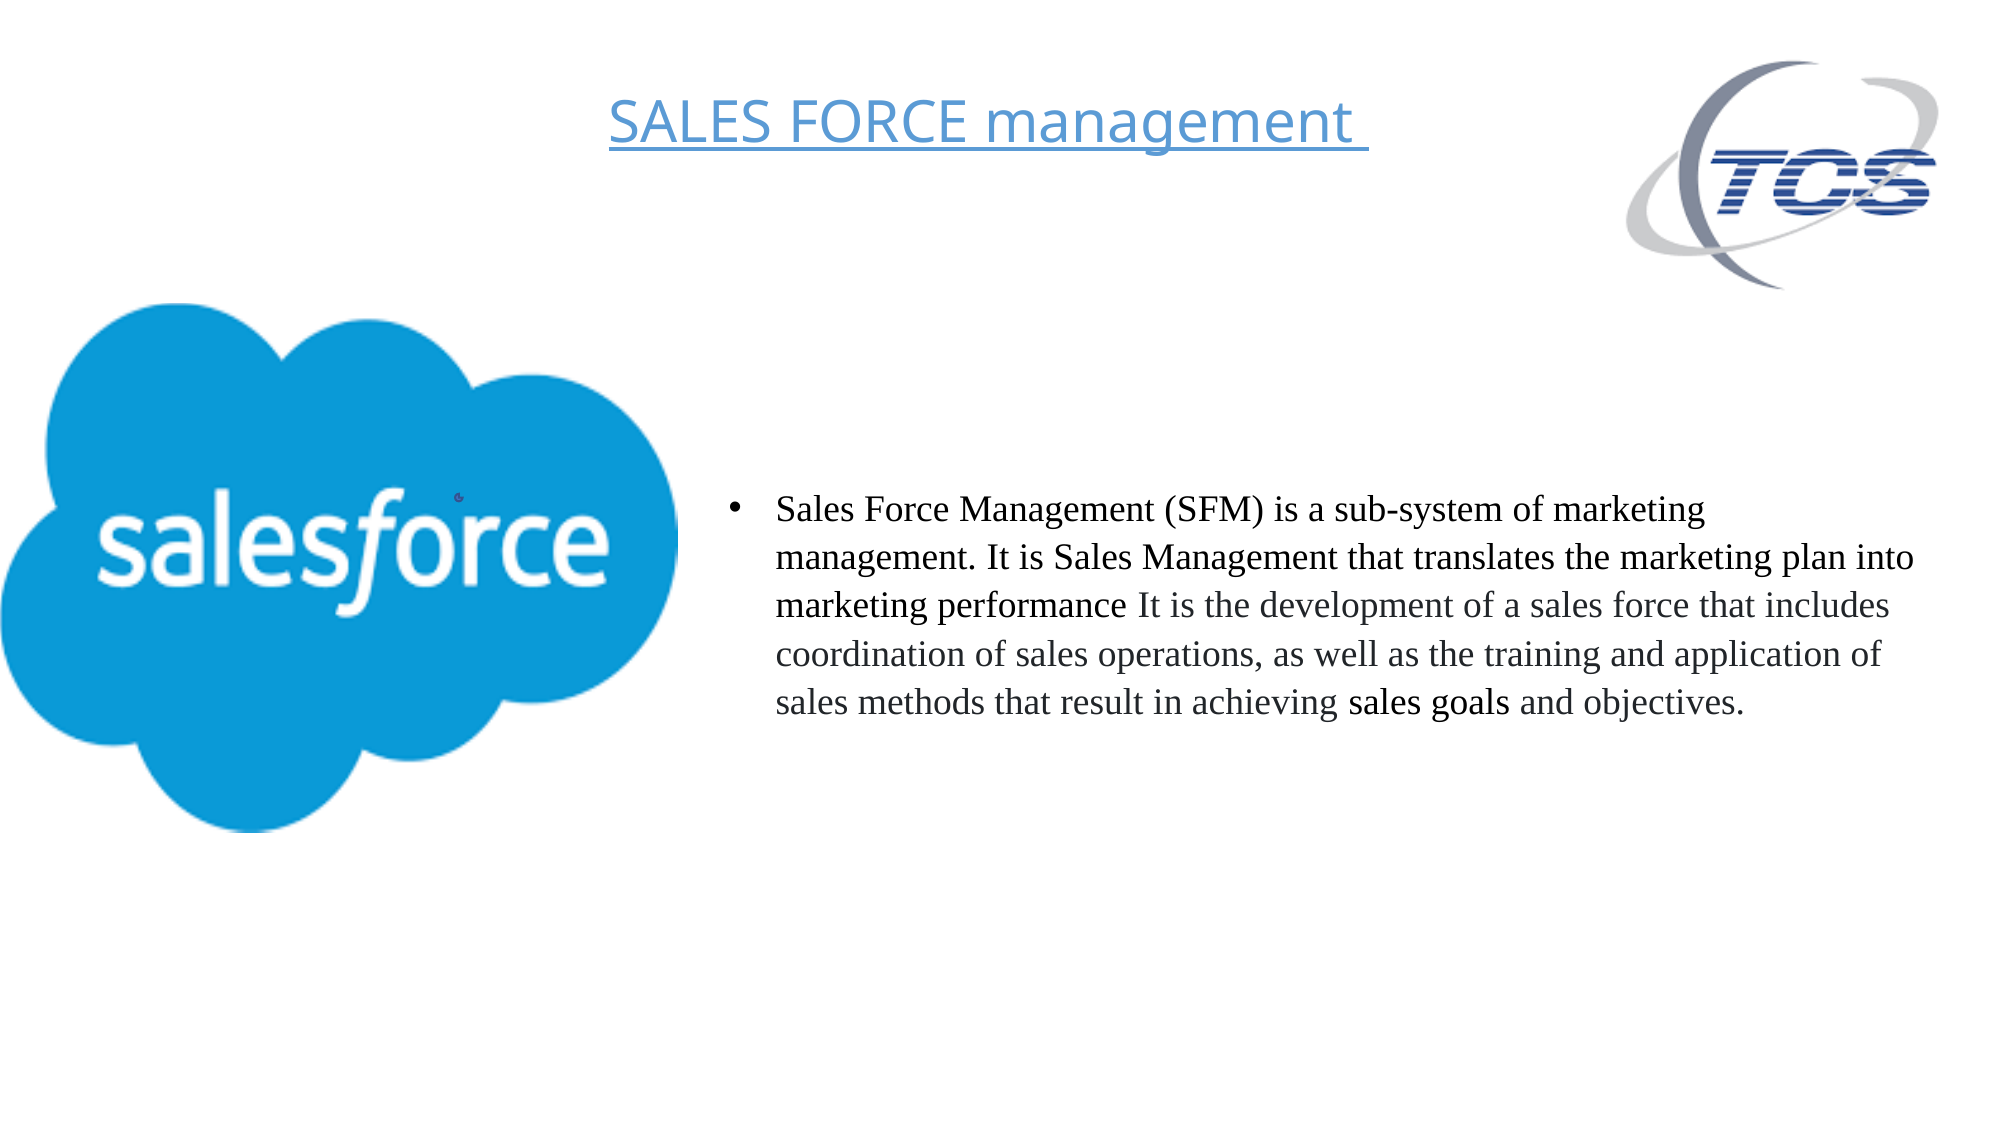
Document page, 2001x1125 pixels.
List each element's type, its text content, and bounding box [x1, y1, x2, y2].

text_box Sales Force Management (SFM) is a sub-system of marketing management. It is Sales Management that translates the marketing plan into marketing performance It is the development of a sales force that includes coordination of sales operations, as well as the training and application of sales methods that result in achieving sales goals and objectives. [714, 473, 1932, 729]
picture [1606, 0, 1959, 352]
text_box SALES FORCE management [594, 71, 1491, 162]
picture [553, 514, 609, 587]
picture [336, 486, 405, 618]
picture [237, 514, 295, 587]
picture [462, 516, 501, 587]
picture [214, 488, 229, 587]
picture [300, 514, 348, 589]
picture [98, 514, 146, 589]
picture [151, 514, 204, 587]
picture [0, 303, 678, 834]
picture [396, 514, 455, 587]
picture [500, 514, 551, 587]
picture [455, 494, 463, 501]
